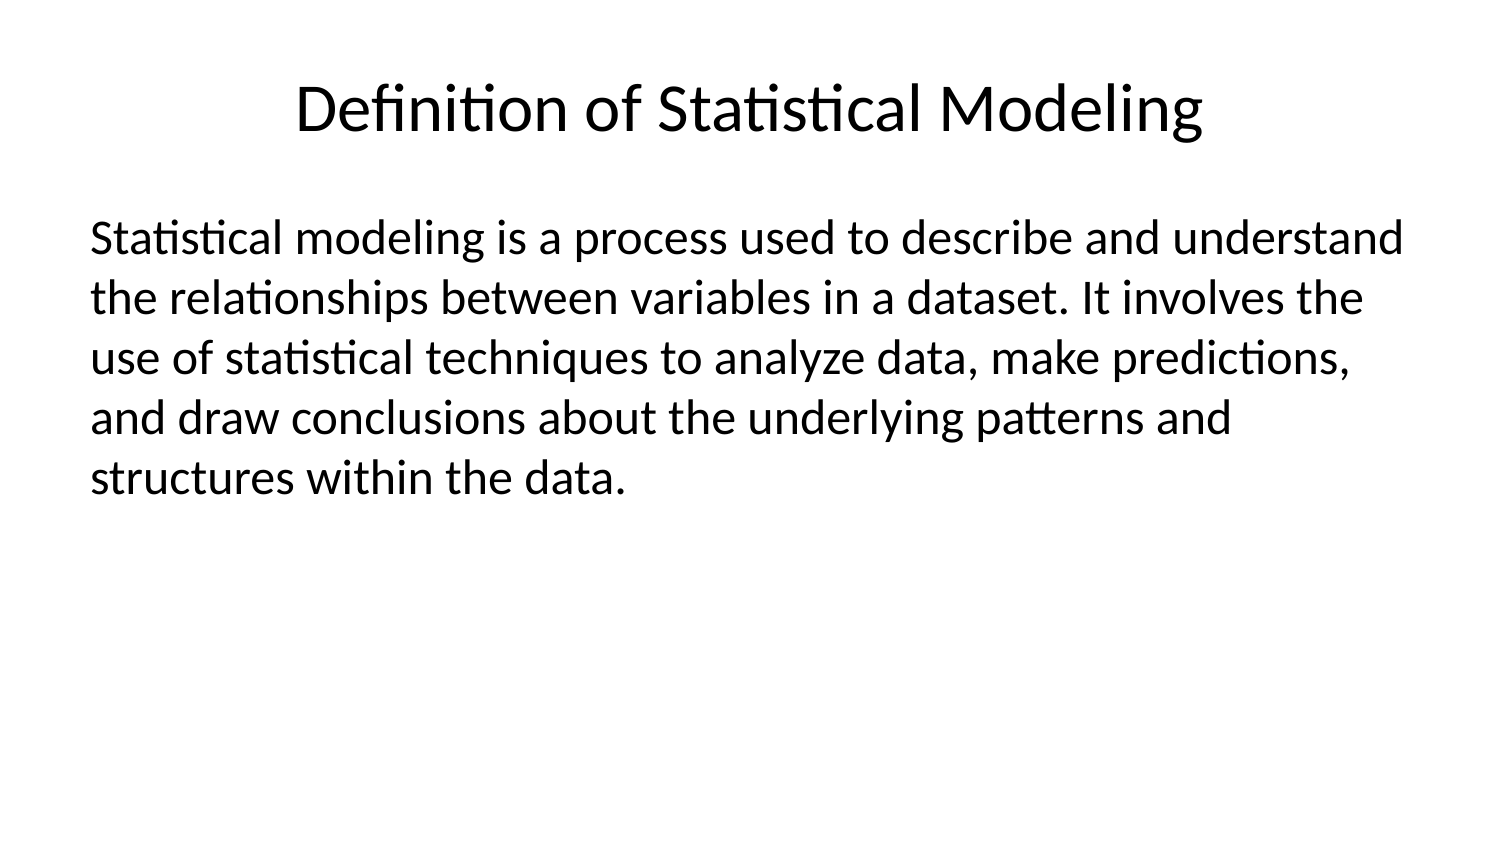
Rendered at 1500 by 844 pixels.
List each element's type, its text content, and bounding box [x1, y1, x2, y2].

list Statistical modeling is a process used to describe and understand the relationships between variables in a dataset. It involves the use of statistical techniques to analyze data, make predictions, and draw conclusions about the underlying patterns and structures within the data. [75, 196, 1425, 754]
title Definition of Statistical Modeling [75, 33, 1425, 175]
